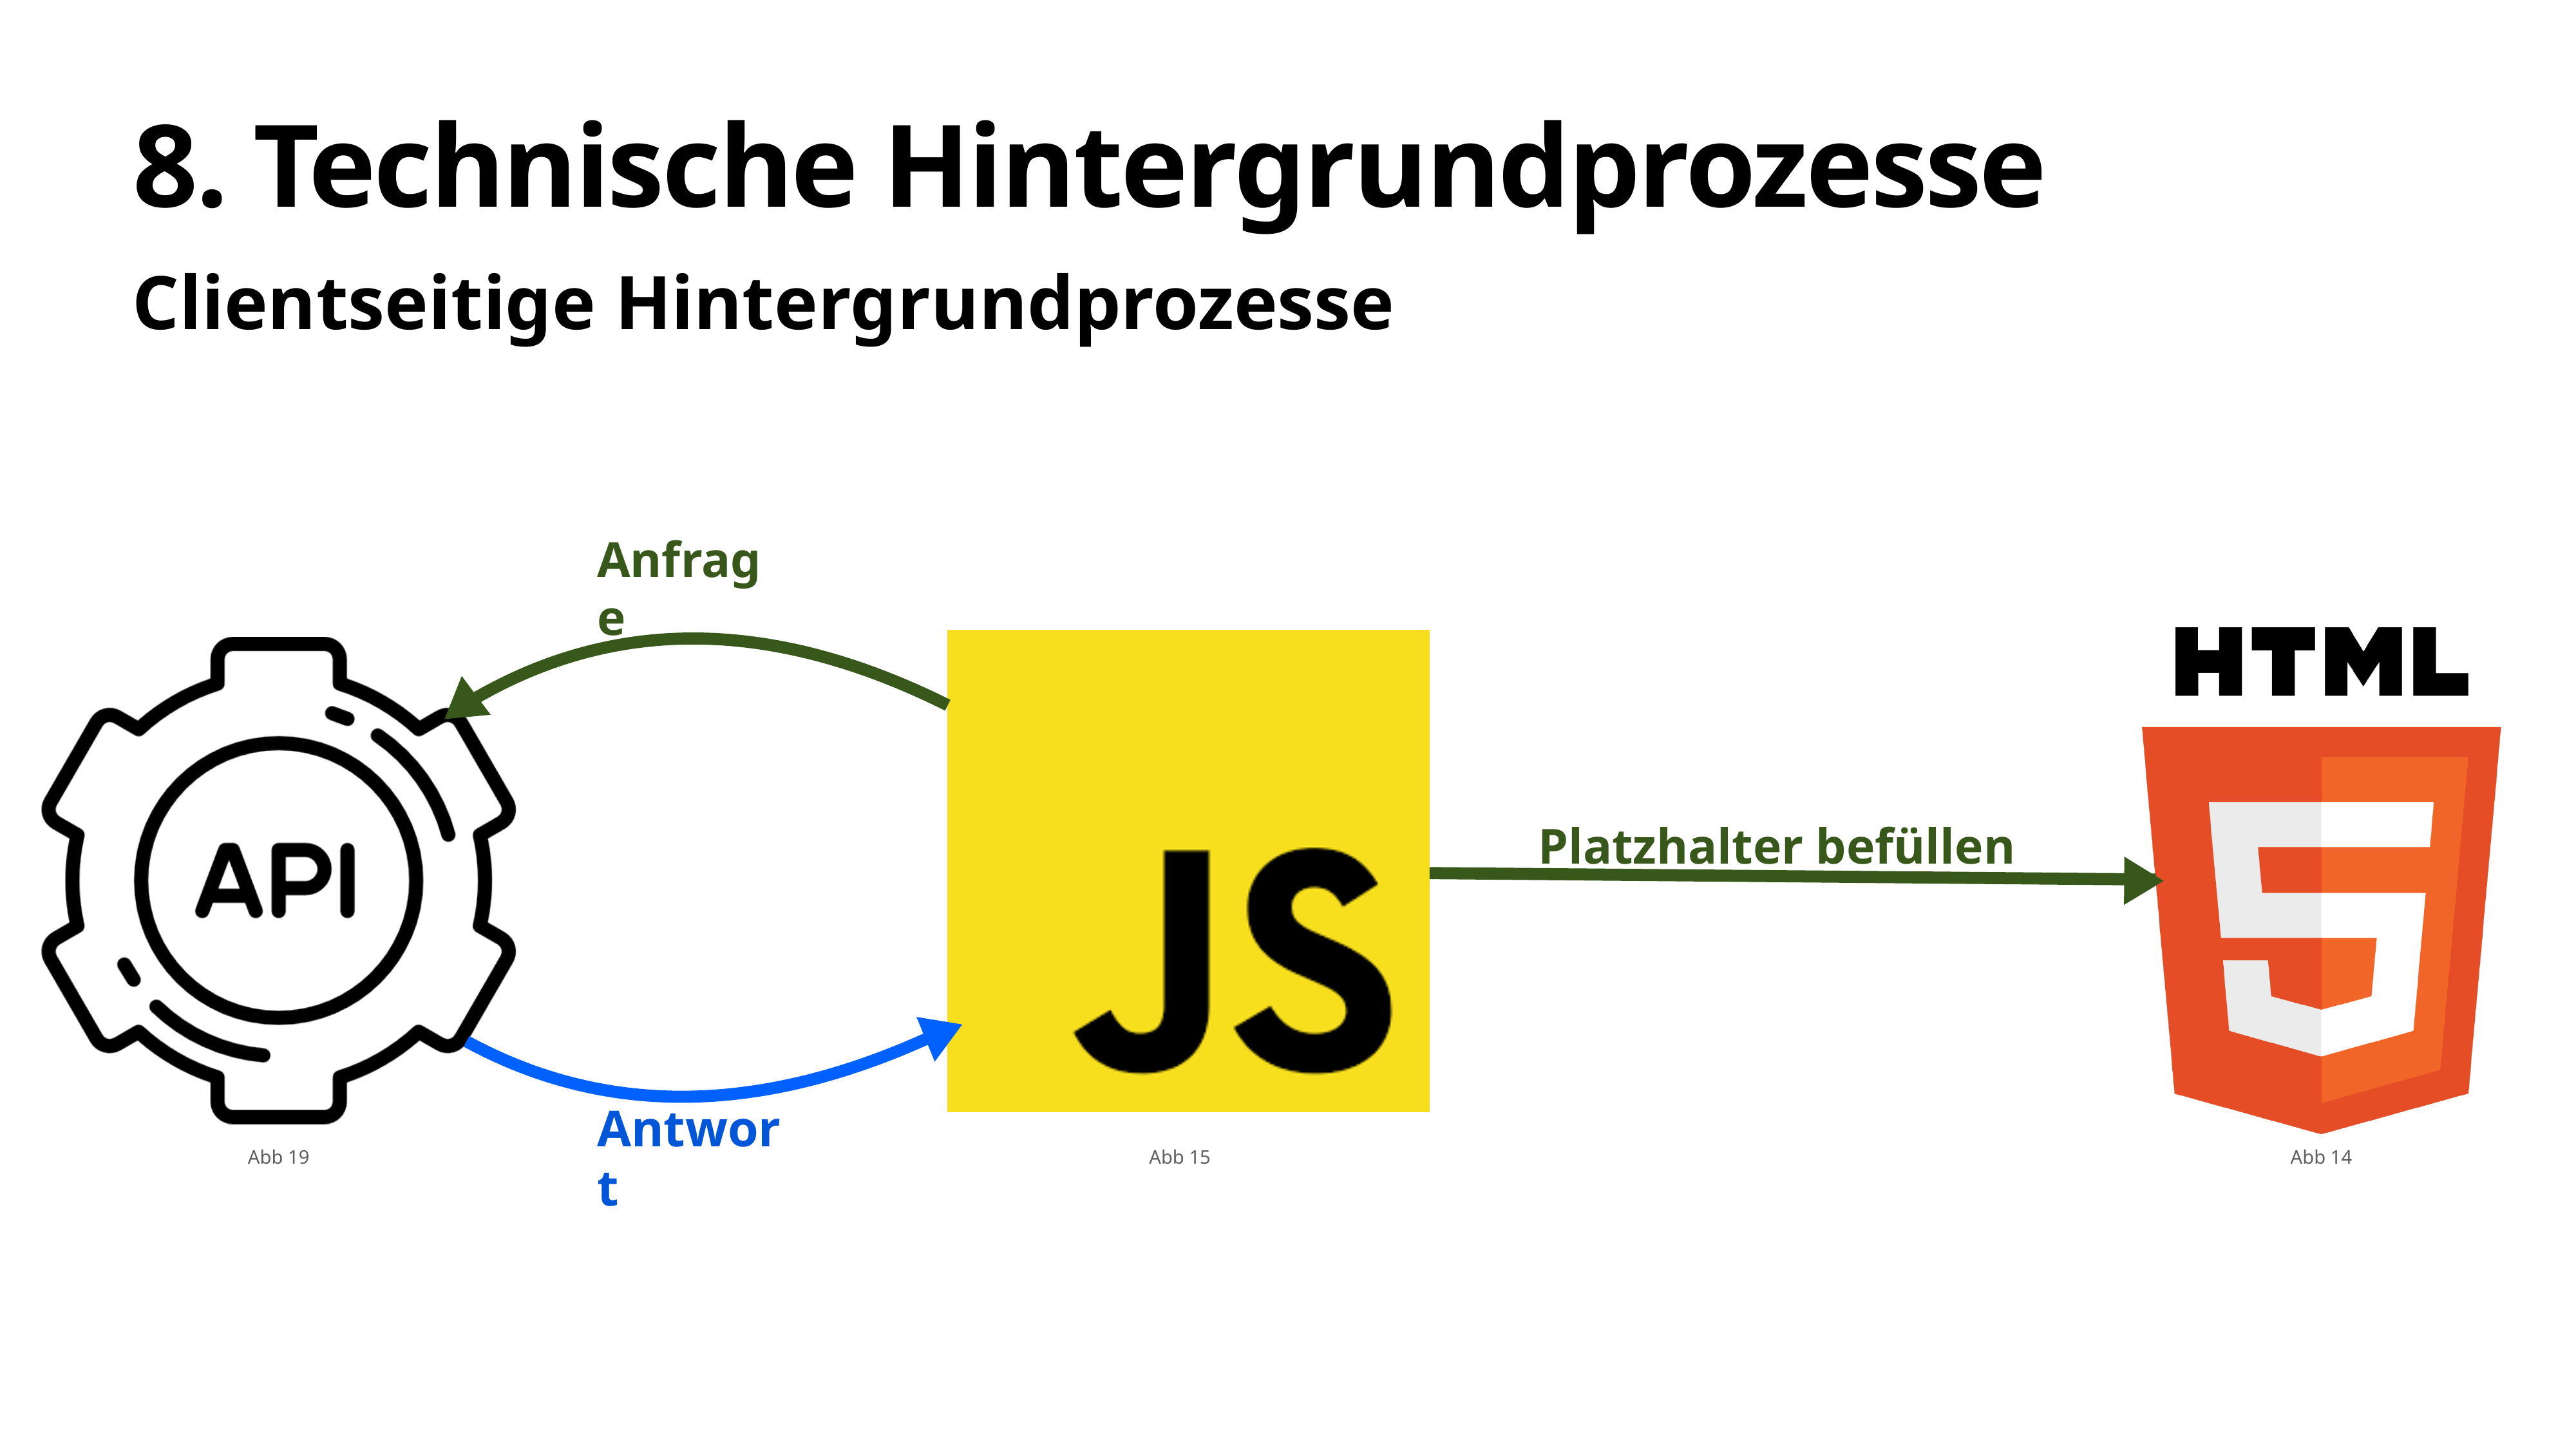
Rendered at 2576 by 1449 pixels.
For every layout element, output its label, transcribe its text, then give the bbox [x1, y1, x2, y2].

text_box Platzhalter befüllen [1532, 810, 2022, 879]
title 8. Technische Hintergrundprozesse [127, 113, 2449, 266]
text_box Abb 14 [2285, 1139, 2358, 1173]
list Clientseitige Hintergrundprozesse [127, 266, 2449, 350]
text_box Antwort [591, 1091, 792, 1222]
picture [35, 636, 523, 1125]
text_box [523, 649, 947, 710]
text_box [523, 1029, 925, 1091]
text_box [916, 1017, 947, 1062]
picture [947, 630, 1430, 1112]
text_box Anfrage [591, 523, 792, 650]
text_box Abb 15 [1143, 1139, 1217, 1173]
text_box Abb 19 [67, 1139, 490, 1173]
picture [2068, 627, 2575, 1134]
